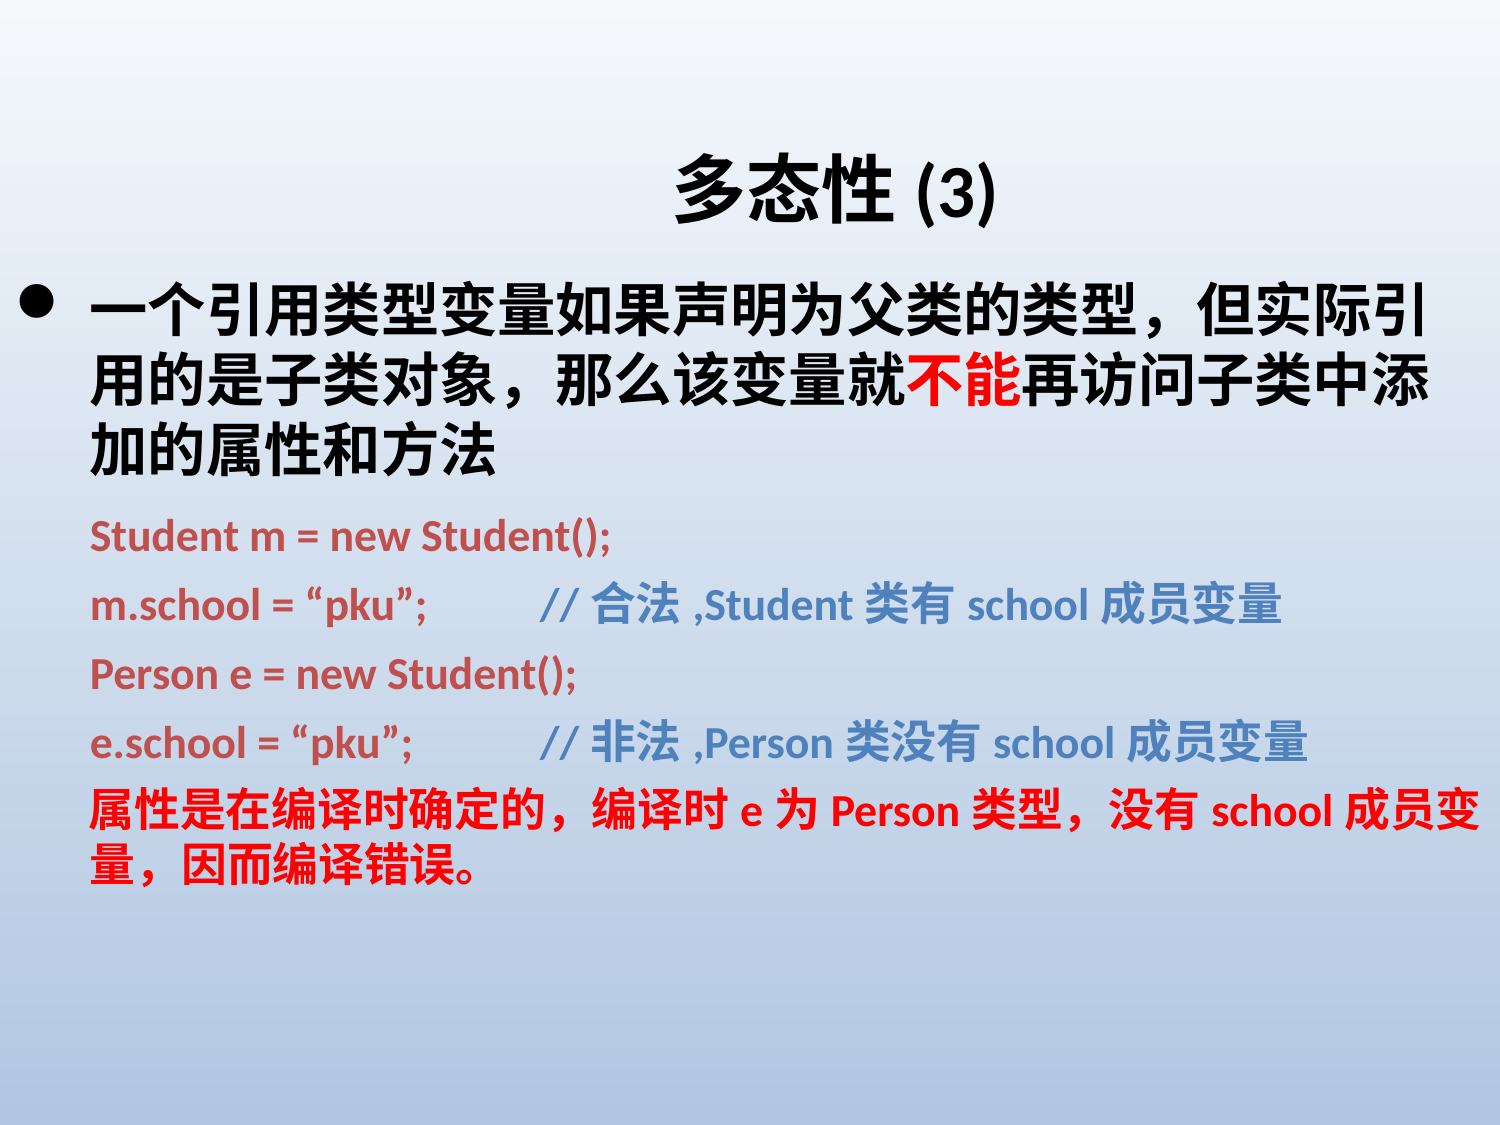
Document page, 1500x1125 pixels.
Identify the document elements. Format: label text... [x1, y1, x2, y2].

text_box 一个引用类型变量如果声明为父类的类型，但实际引用的是子类对象，那么该变量就不能再访问子类中添加的属性和方法 Student m = new Student(); m.school = “pku”; //合法,Student类有school成员变量 Person e = new Student(); e.school = “pku”; //非法,Person类没有school成员变量 属性是在编译时确定的，编译时e为Person类型，没有school成员变量，因而编译错误。 [0, 265, 1500, 899]
title 多态性(3) [656, 93, 1129, 265]
